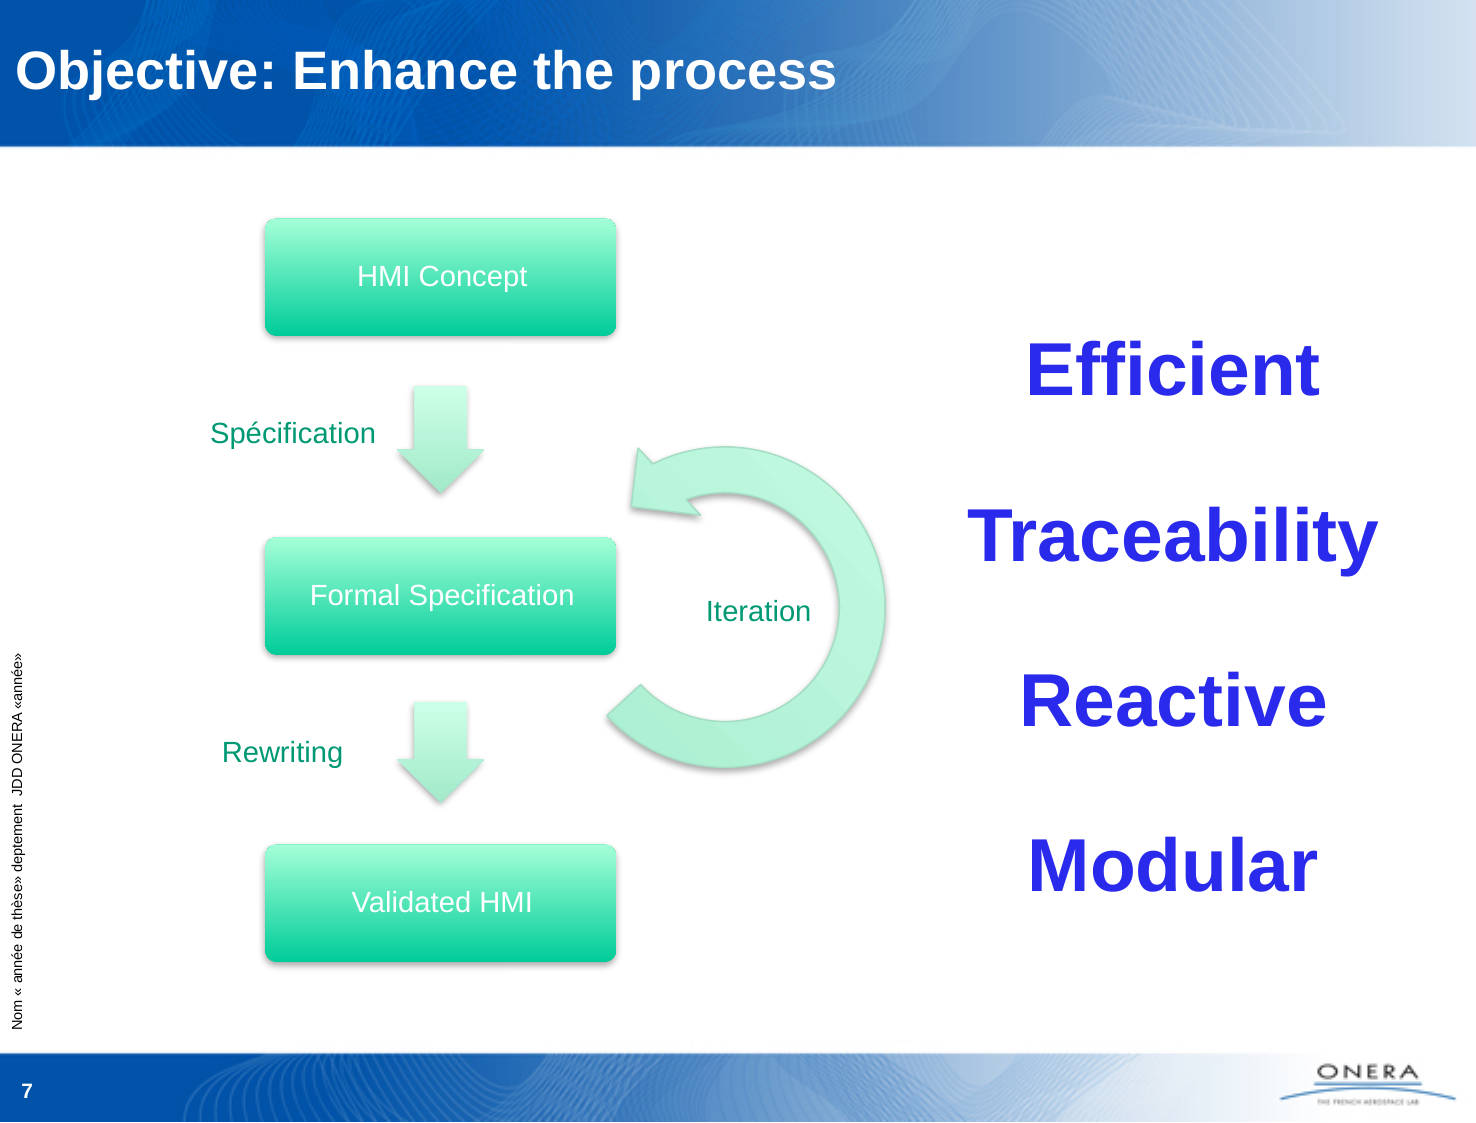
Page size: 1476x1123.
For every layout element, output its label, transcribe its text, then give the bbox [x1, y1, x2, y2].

picture [0, 148, 1476, 1122]
text_box Efficient [1299, 313, 1337, 419]
text_box Reactive [1299, 643, 1343, 749]
text_box Modular [1299, 809, 1335, 915]
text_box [0, 170, 1294, 1022]
text_box Traceability [1299, 478, 1395, 584]
title Objective: Enhance the process [0, 0, 1476, 148]
slide_number 7 [6, 1069, 306, 1123]
